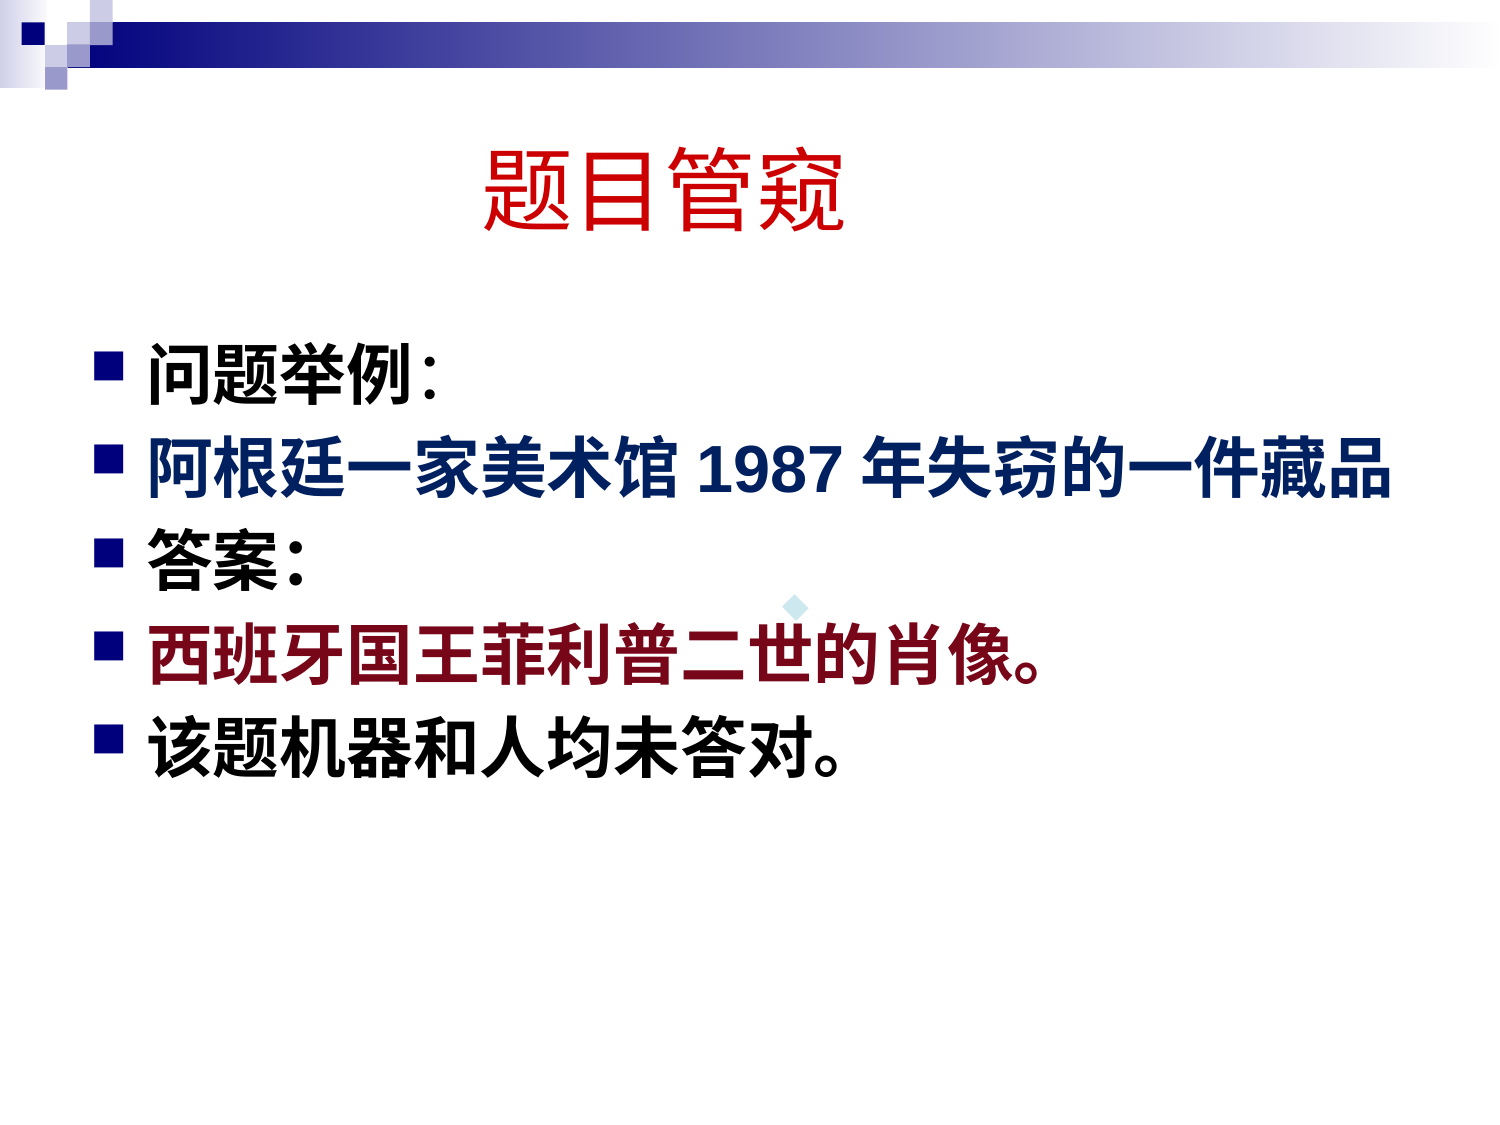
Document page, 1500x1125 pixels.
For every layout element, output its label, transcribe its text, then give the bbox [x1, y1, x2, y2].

text_box . [582, 395, 917, 730]
title 题目管窥 [74, 74, 1426, 301]
list 问题举例： 阿根廷一家美术馆1987年失窃的一件藏品 答案： 西班牙国王菲利普二世的肖像。 该题机器和人均未答对。 [74, 324, 1426, 963]
